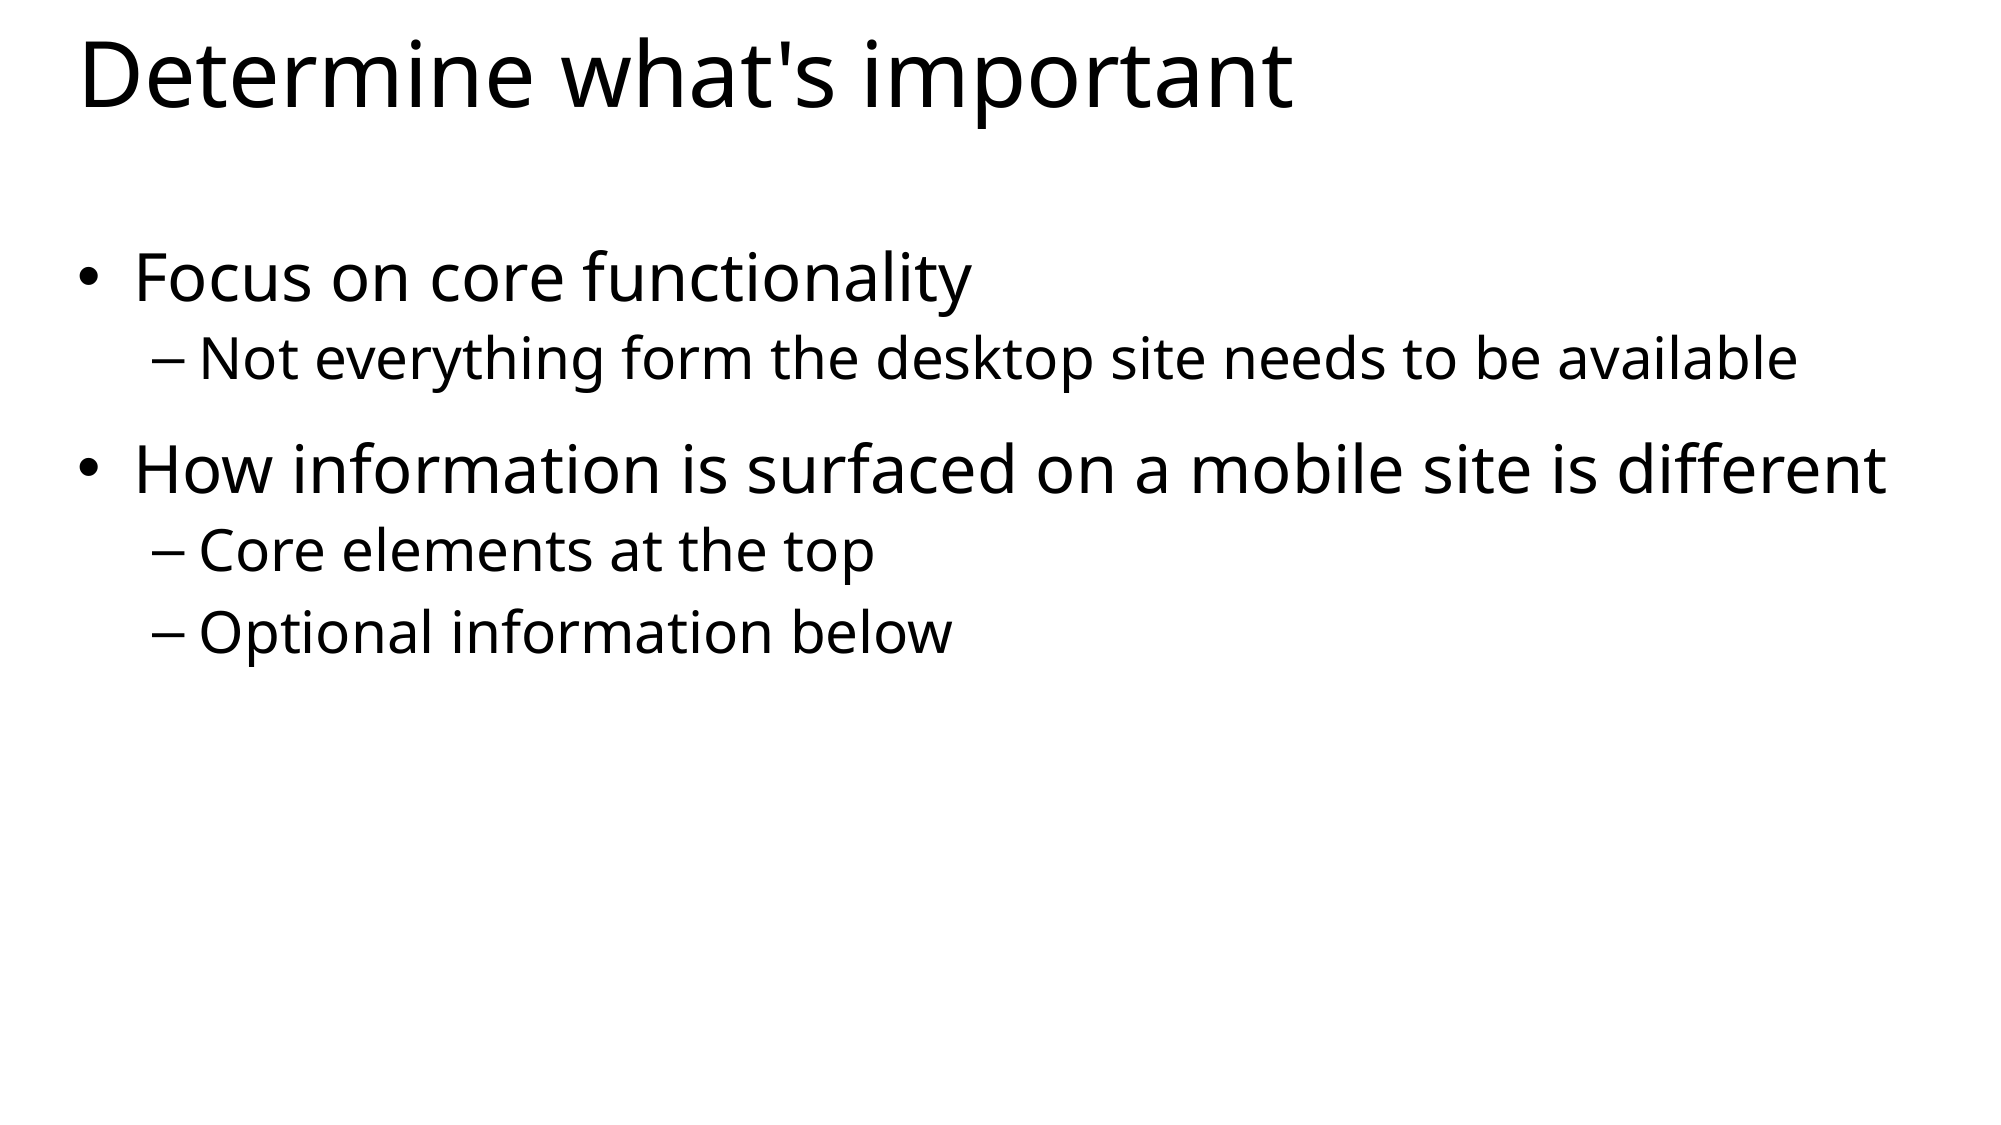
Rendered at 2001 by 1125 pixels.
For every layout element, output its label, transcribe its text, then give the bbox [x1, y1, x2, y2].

list Focus on core functionality Not everything form the desktop site needs to be available How information is surfaced on a mobile site is different Core elements at the top Optional information below [62, 227, 1953, 1096]
title Determine what's important [62, 29, 1953, 205]
